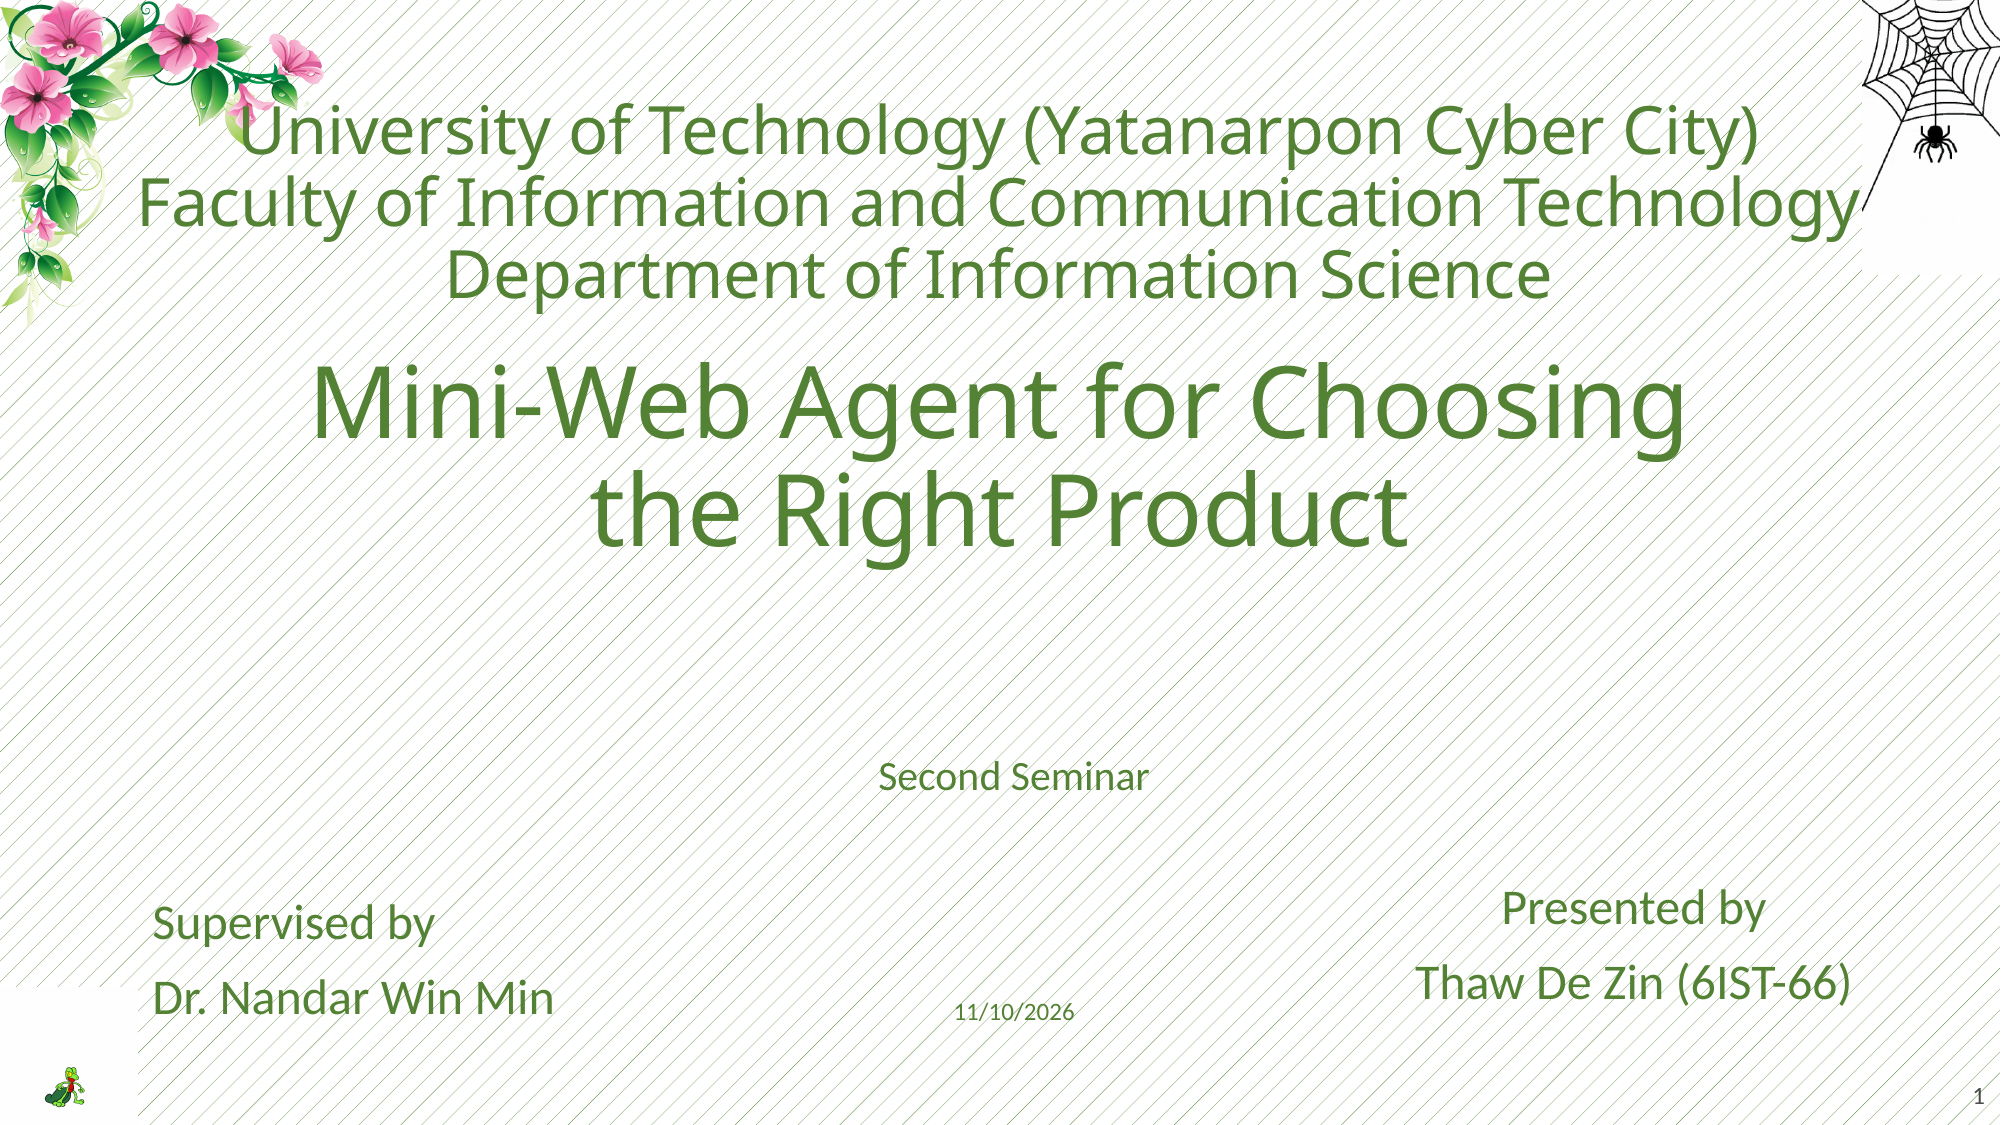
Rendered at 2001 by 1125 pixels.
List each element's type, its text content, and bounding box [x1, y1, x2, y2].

picture [0, 987, 138, 1125]
slide_number 1 [1550, 1065, 2000, 1125]
text_box Second Seminar [818, 746, 1210, 857]
subtitle Presented by Thaw De Zin (6IST-66) [1385, 874, 1884, 1058]
text_box University of Technology (Yatanarpon Cyber City) Faculty of Information and Communication Technology Department of Information Science [116, 37, 1883, 321]
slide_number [789, 980, 1240, 1041]
picture [1862, 0, 2000, 275]
text_box Supervised by Dr. Nandar Win Min [137, 889, 588, 1073]
picture [0, 0, 324, 330]
title Mini-Web Agent for Choosing the Right Product [249, 321, 1750, 576]
